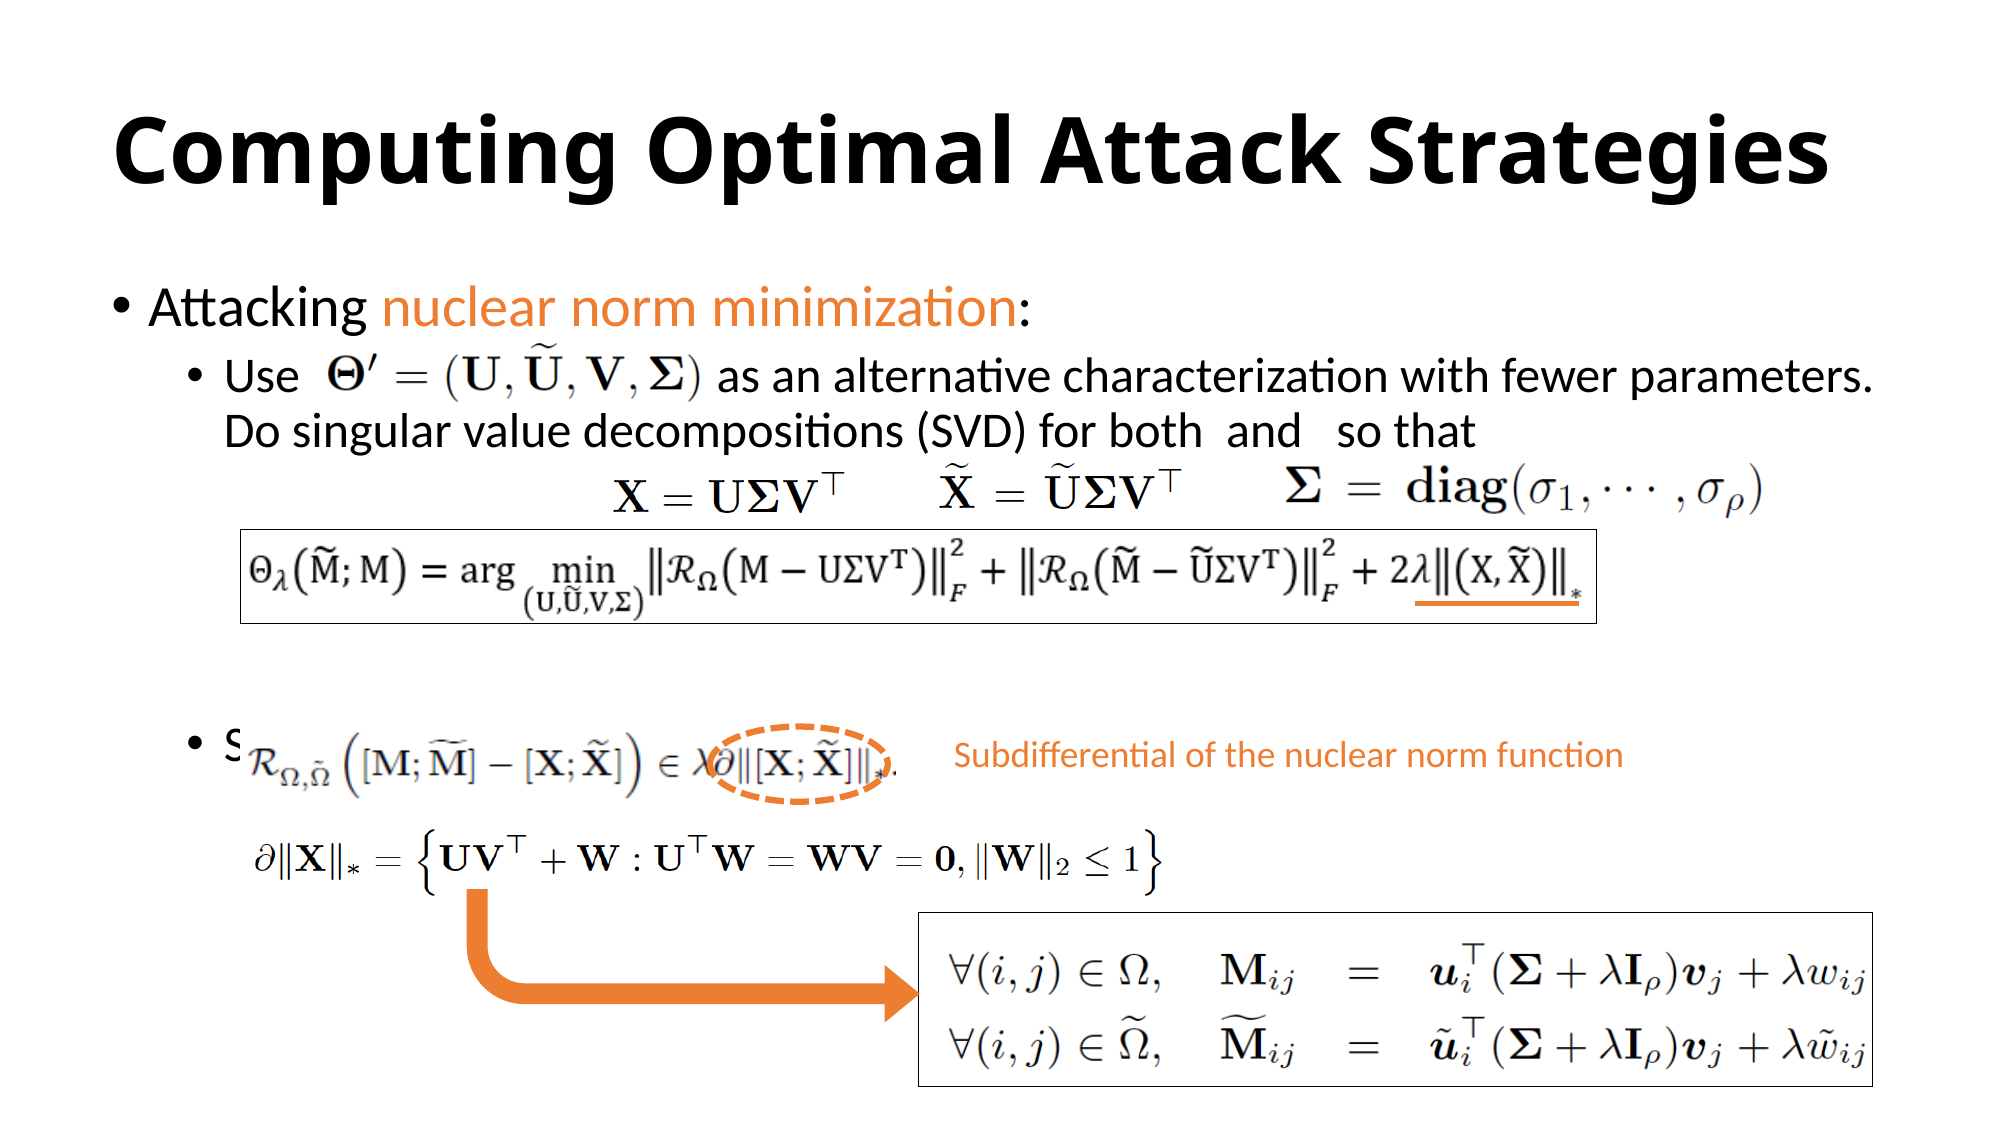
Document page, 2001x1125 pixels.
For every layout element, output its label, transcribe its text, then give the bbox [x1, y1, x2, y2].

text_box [602, 454, 1778, 524]
picture [240, 726, 896, 802]
picture [918, 911, 1873, 1088]
text_box Subdifferential of the nuclear norm function [939, 722, 1640, 783]
picture [240, 529, 1597, 624]
title Computing Optimal Attack Strategies [96, 45, 1904, 263]
picture [240, 812, 1167, 904]
picture [317, 337, 710, 413]
text_box [466, 904, 918, 1023]
